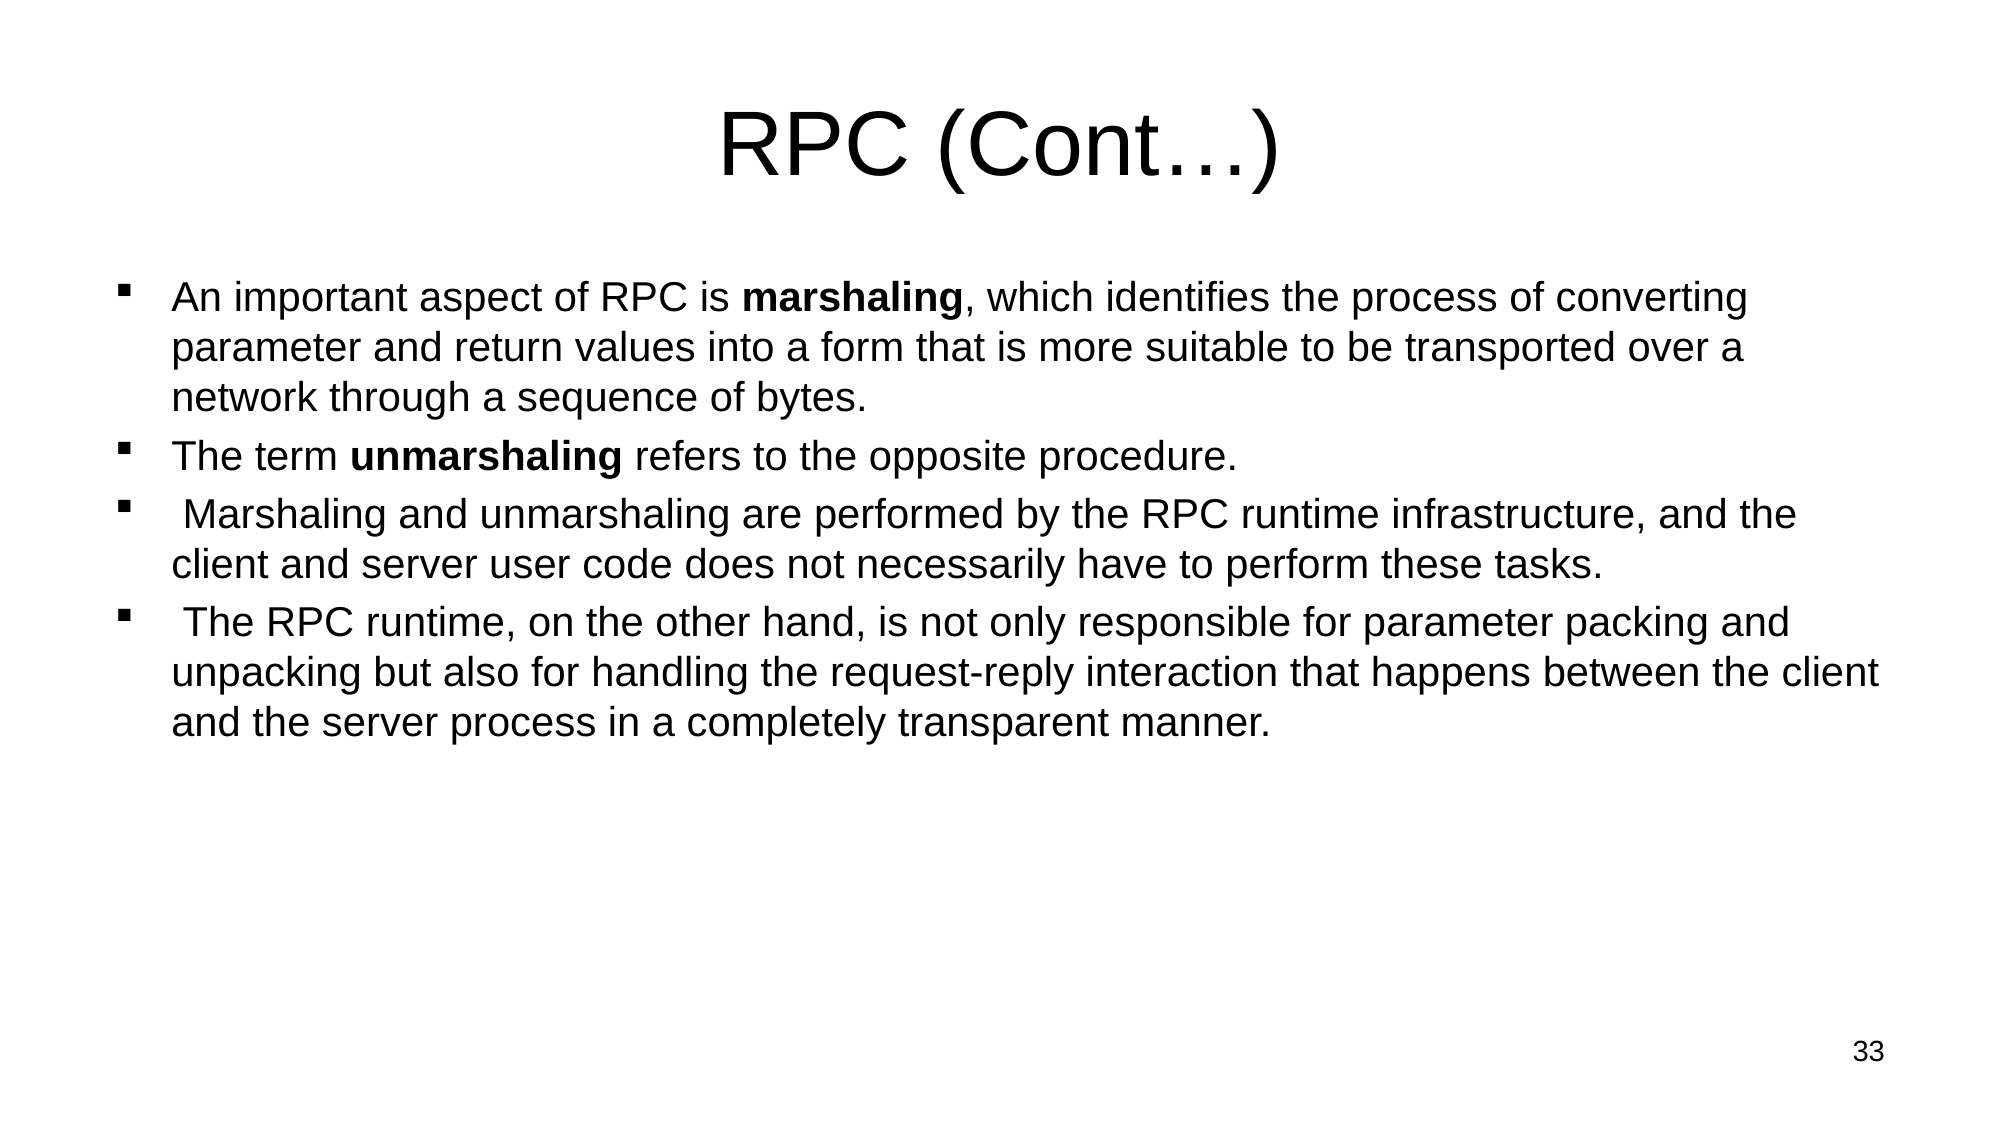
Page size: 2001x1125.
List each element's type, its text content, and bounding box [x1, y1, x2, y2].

list An important aspect of RPC is marshaling, which identifies the process of converting parameter and return values into a form that is more suitable to be transported over a network through a sequence of bytes. The term unmarshaling refers to the opposite procedure. Marshaling and unmarshaling are performed by the RPC runtime infrastructure, and the client and server user code does not necessarily have to perform these tasks. The RPC runtime, on the other hand, is not only responsible for parameter packing and unpacking but also for handling the request-reply interaction that happens between the client and the server process in a completely transparent manner. [99, 262, 1900, 1005]
slide_number 33 [1433, 1024, 1901, 1103]
title RPC (Cont…) [99, 45, 1900, 233]
